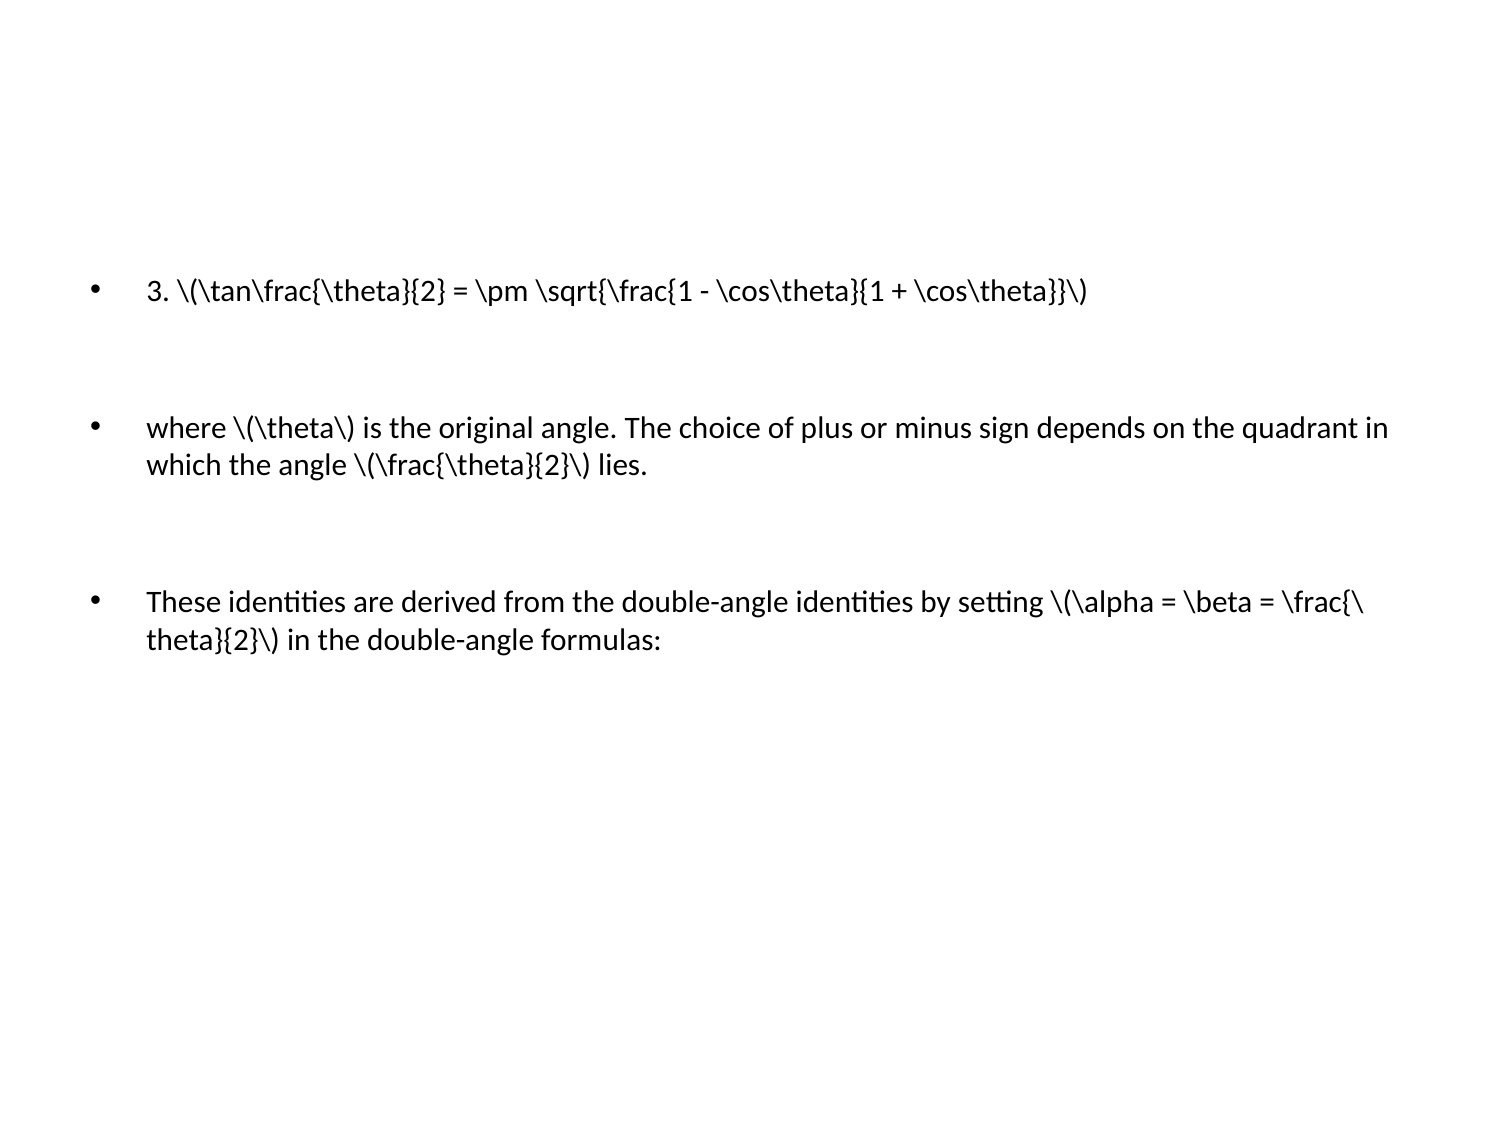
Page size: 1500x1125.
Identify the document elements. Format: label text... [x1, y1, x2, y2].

list 3. \(\tan\frac{\theta}{2} = \pm \sqrt{\frac{1 - \cos\theta}{1 + \cos\theta}}\) where \(\theta\) is the original angle. The choice of plus or minus sign depends on the quadrant in which the angle \(\frac{\theta}{2}\) lies. These identities are derived from the double-angle identities by setting \(\alpha = \beta = \frac{\theta}{2}\) in the double-angle formulas: [75, 262, 1425, 1005]
